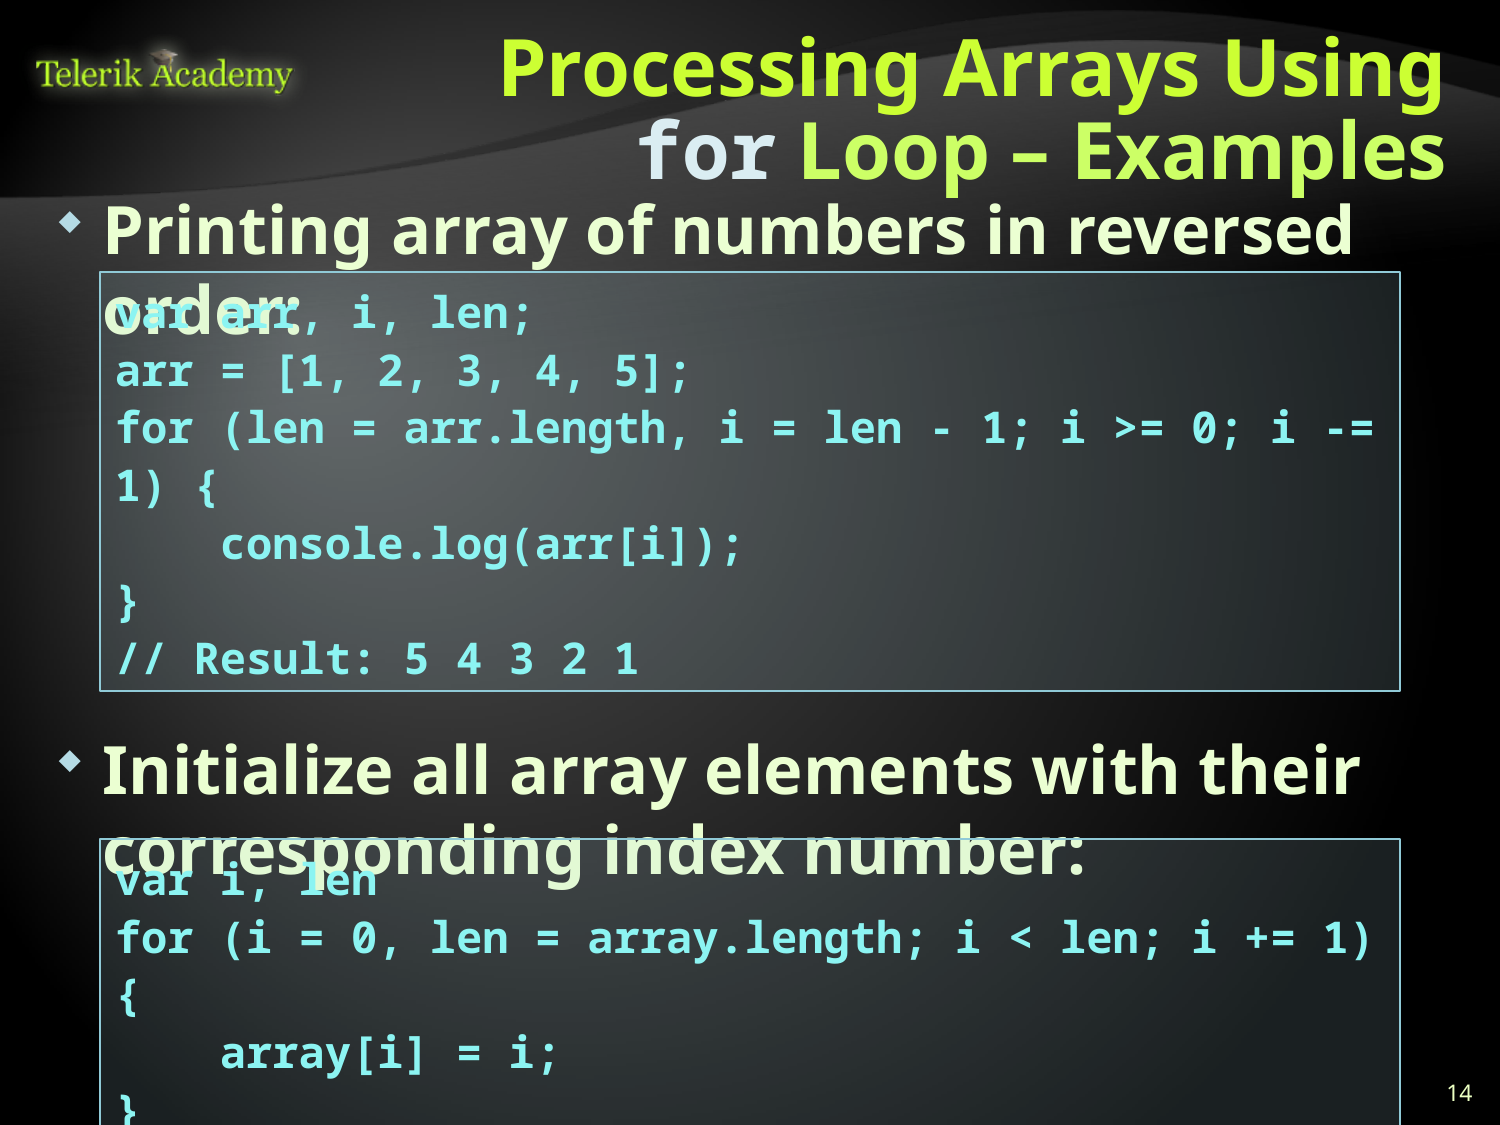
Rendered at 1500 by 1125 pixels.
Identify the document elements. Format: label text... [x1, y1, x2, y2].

picture [0, 0, 1500, 1125]
text_box var arr, i, len; arr = [1, 2, 3, 4, 5]; for (len = arr.length, i = len - 1; i >= 0; i -= 1) { console.log(arr[i]); } // Result: 5 4 3 2 1 [99, 272, 1400, 691]
list Printing array of numbers in reversed order: Initialize all array elements with their corresponding index number: [41, 180, 1463, 1056]
slide_number 14 [1412, 1074, 1488, 1113]
text_box var i, len for (i = 0, len = array.length; i < len; i += 1) { array[i] = i; } [99, 839, 1400, 1125]
title Processing Arrays Using for Loop – Examples [300, 37, 1463, 180]
picture [24, 37, 300, 108]
